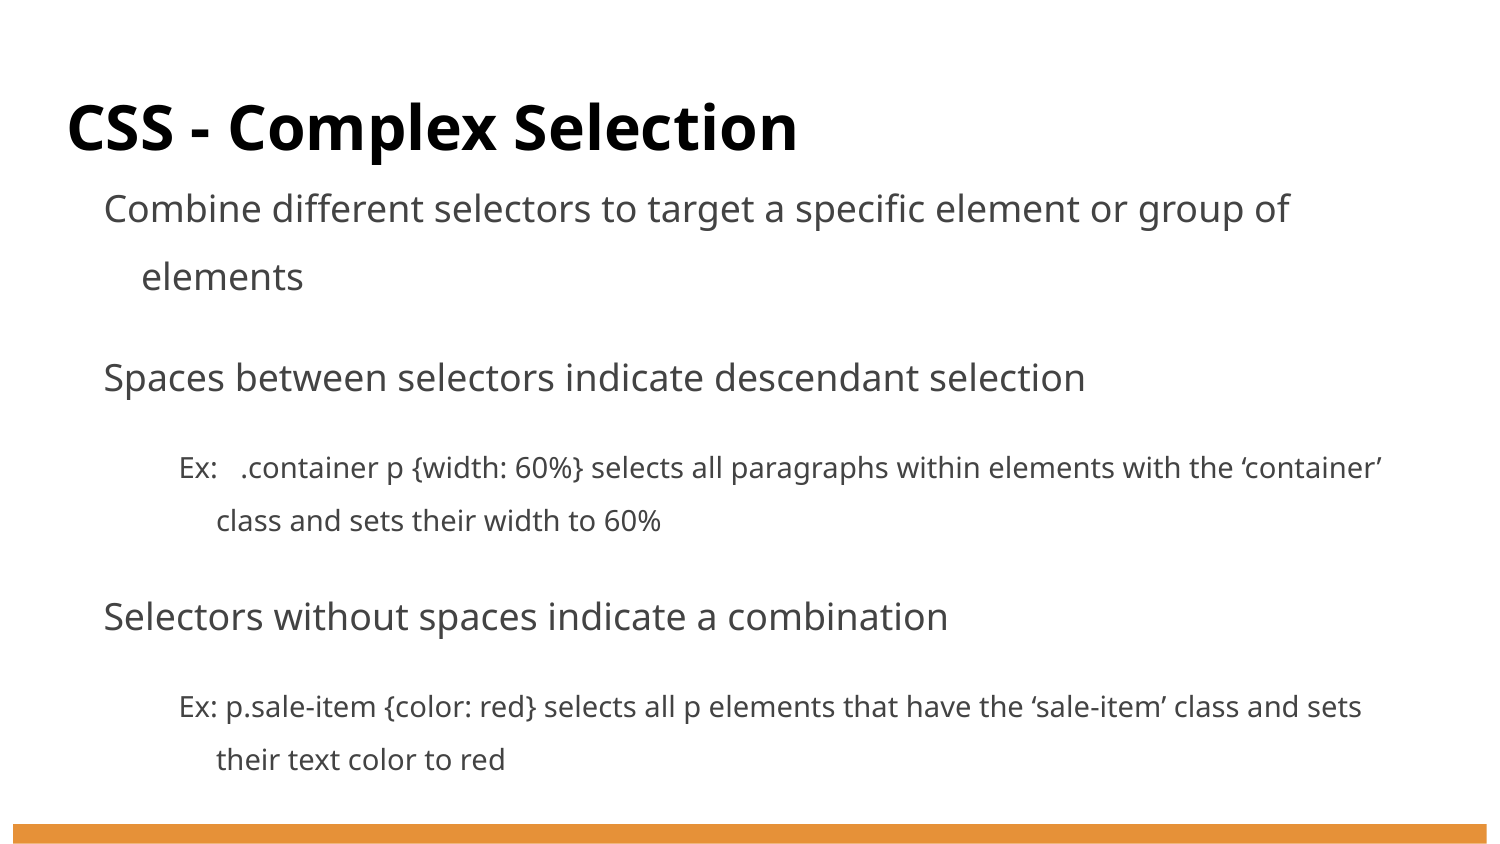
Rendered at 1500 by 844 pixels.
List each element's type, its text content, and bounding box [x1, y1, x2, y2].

title CSS - Complex Selection [51, 72, 1449, 176]
list Combine different selectors to target a specific element or group of elements Spaces between selectors indicate descendant selection Ex: .container p {width: 60%} selects all paragraphs within elements with the ‘container’ class and sets their width to 60% Selectors without spaces indicate a combination Ex: p.sale-item {color: red} selects all p elements that have the ‘sale-item’ class and sets their text color to red [51, 189, 1449, 750]
